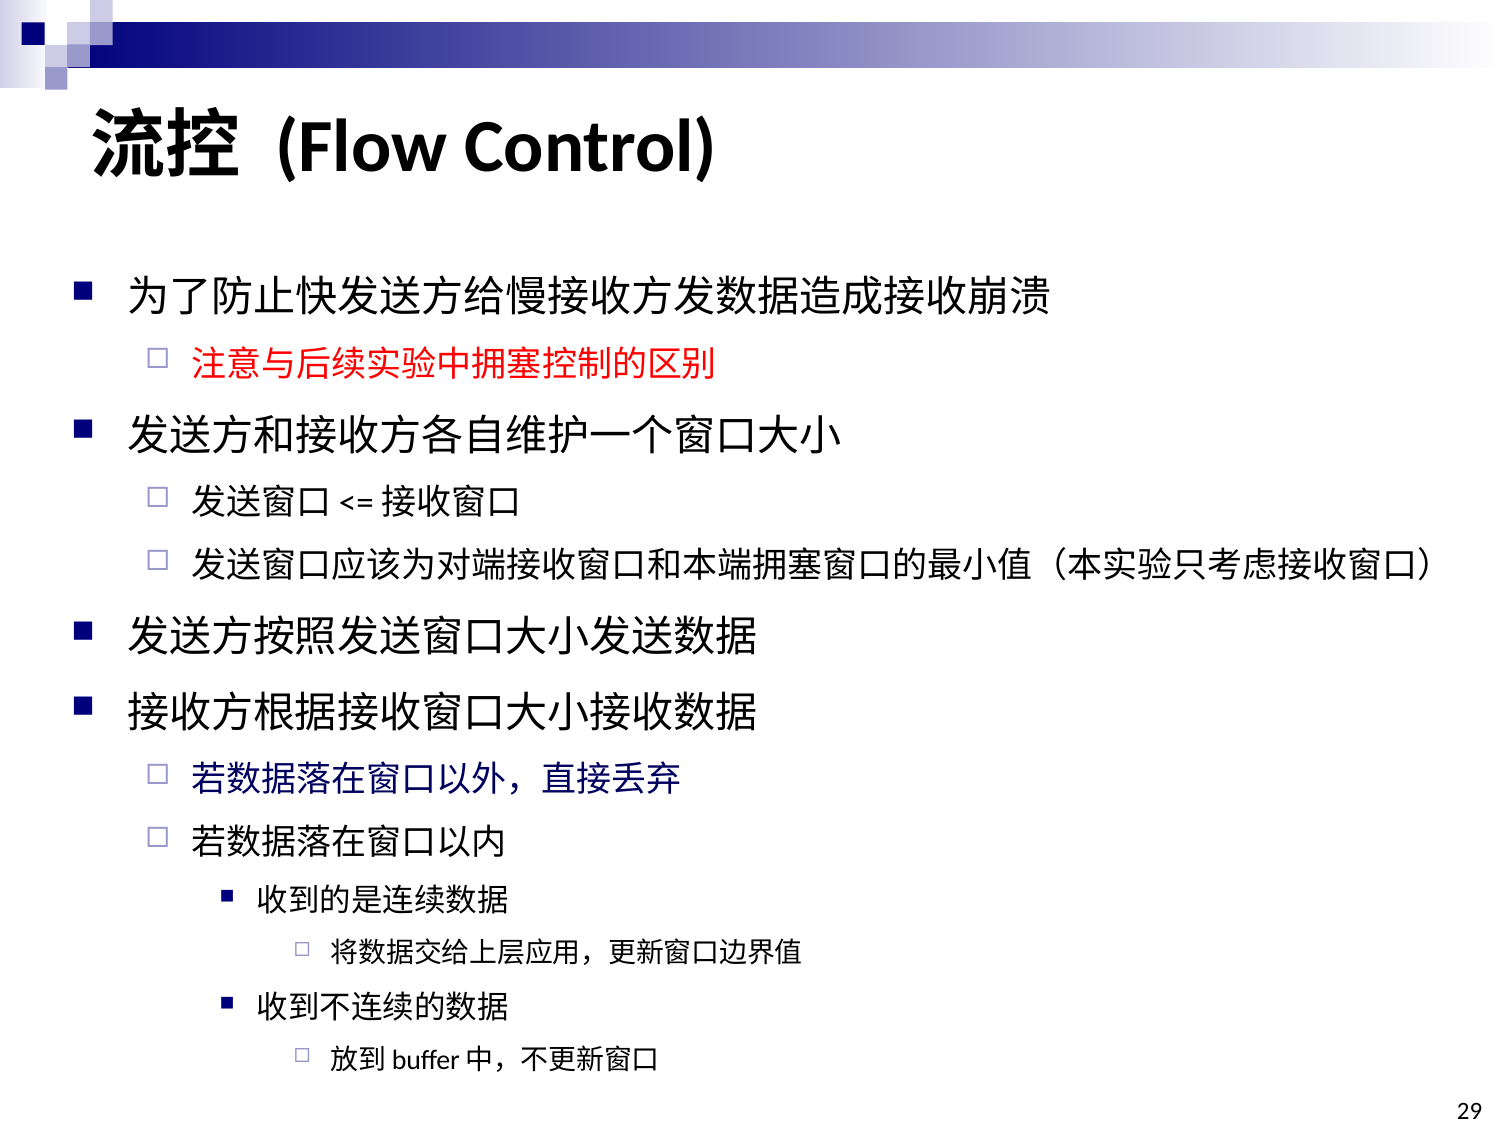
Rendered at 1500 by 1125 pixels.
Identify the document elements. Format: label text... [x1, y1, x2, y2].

slide_number 29 [1448, 1100, 1483, 1125]
title 流控 (Flow Control) [75, 75, 1425, 209]
list 为了防止快发送方给慢接收方发数据造成接收崩溃 注意与后续实验中拥塞控制的区别 发送方和接收方各自维护一个窗口大小 发送窗口<=接收窗口 发送窗口应该为对端接收窗口和本端拥塞窗口的最小值（本实验只考虑接收窗口） 发送方按照发送窗口大小发送数据 接收方根据接收窗口大小接收数据 若数据落在窗口以外，直接丢弃 若数据落在窗口以内 收到的是连续数据 将数据交给上层应用，更新窗口边界值 收到不连续的数据 放到buffer中，不更新窗口 [56, 237, 1483, 1115]
